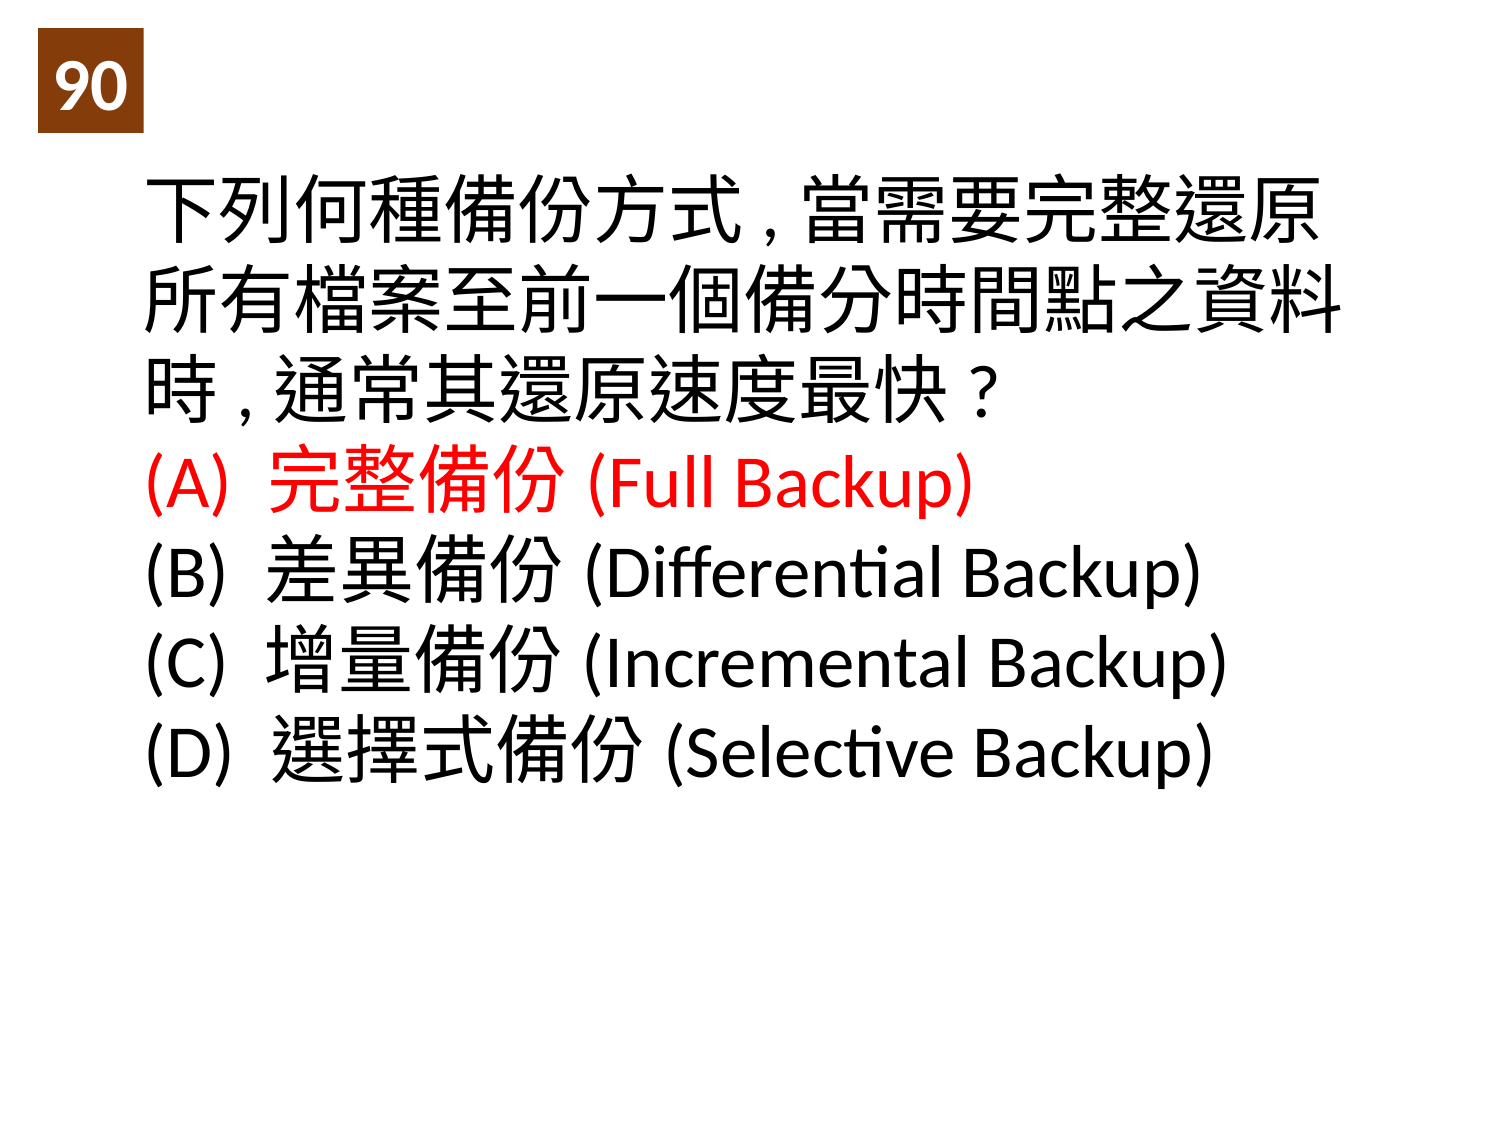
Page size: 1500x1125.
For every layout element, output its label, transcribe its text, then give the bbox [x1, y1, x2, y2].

text_box 90 [38, 28, 144, 133]
text_box 下列何種備份方式,當需要完整還原所有檔案至前一個備分時間點之資料時,通常其還原速度最快? (A) 完整備份(Full Backup) (B) 差異備份(Differential Backup) (C) 增量備份(Incremental Backup) (D) 選擇式備份(Selective Backup) [128, 155, 1372, 800]
